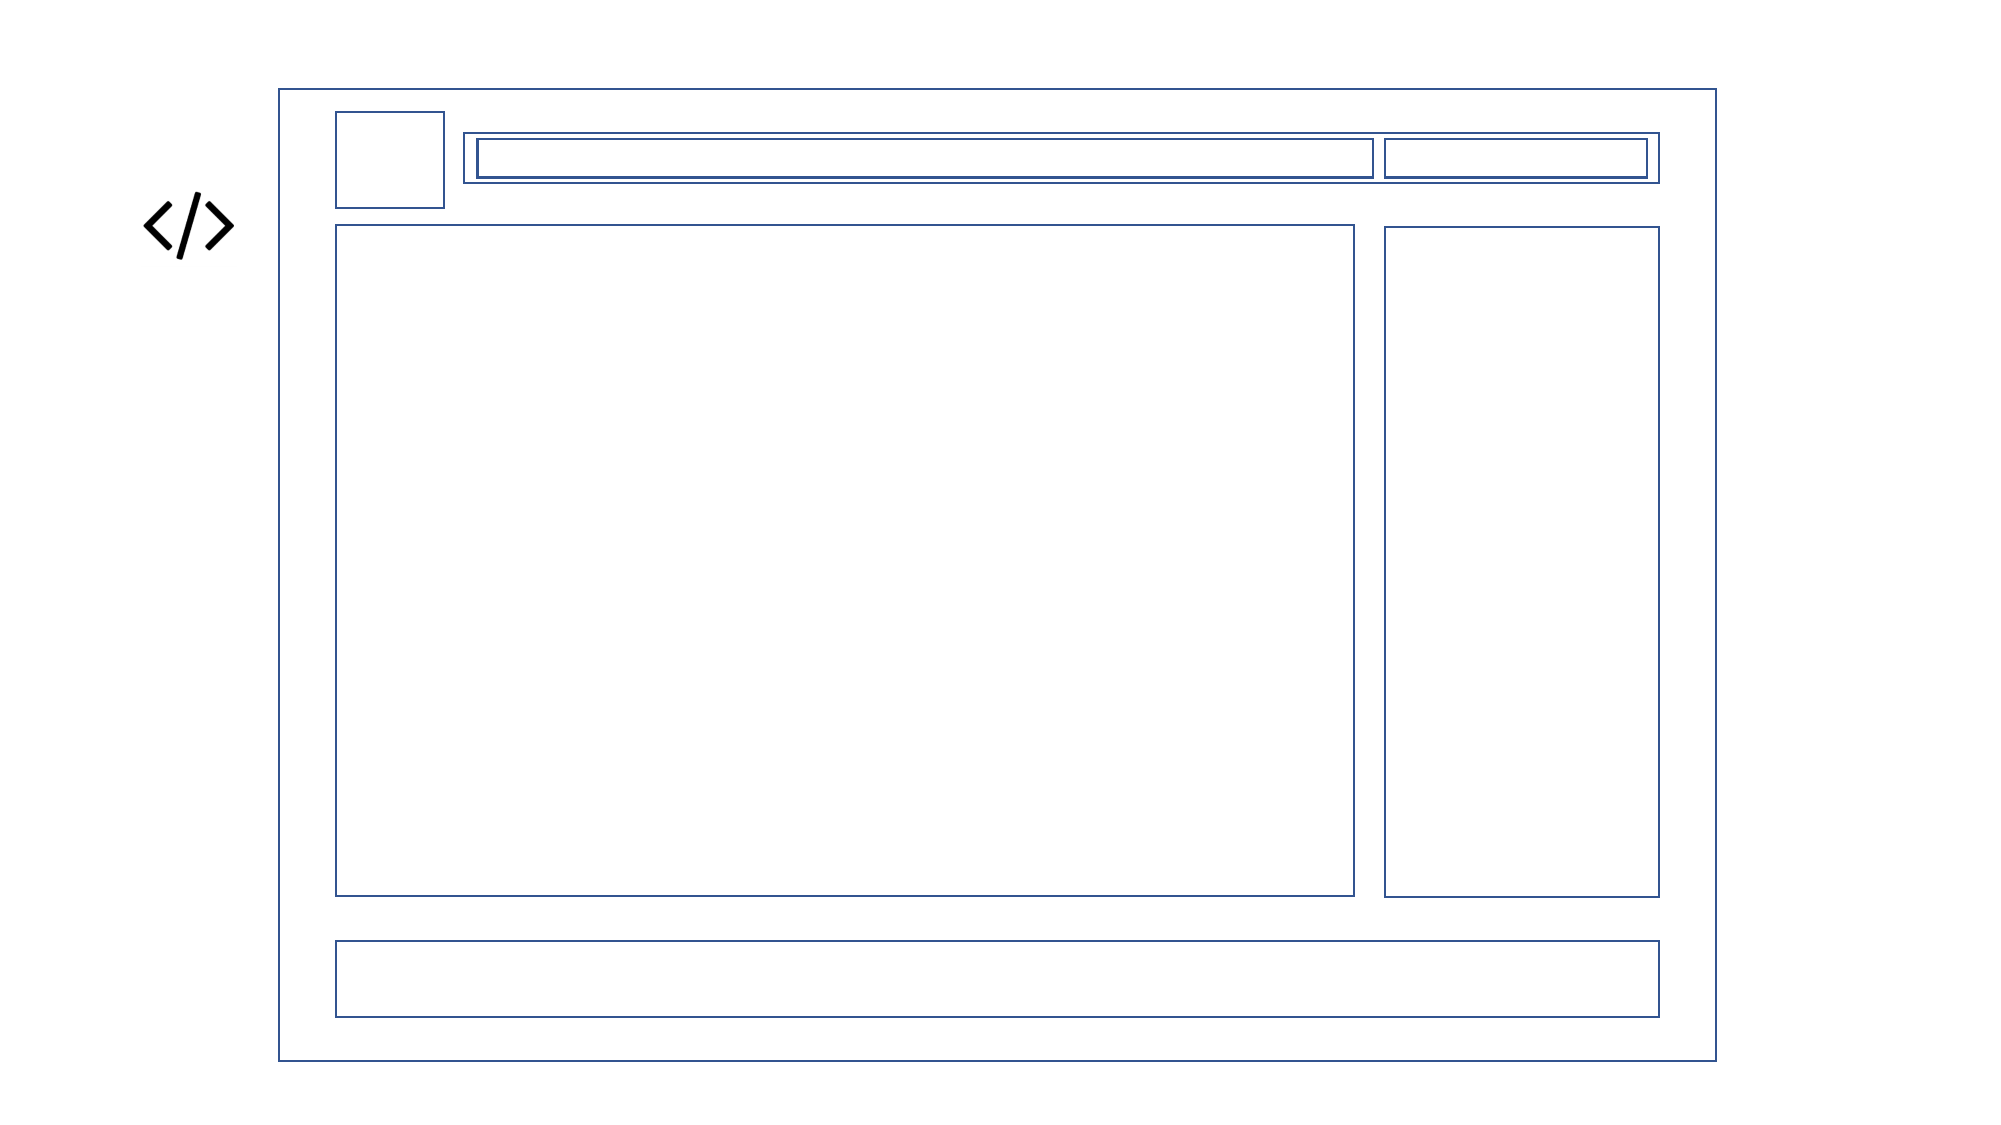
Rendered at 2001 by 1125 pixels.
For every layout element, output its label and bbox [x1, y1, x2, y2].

text_box [335, 224, 1355, 897]
text_box [1384, 226, 1660, 898]
text_box [278, 88, 1717, 1062]
text_box [335, 111, 445, 209]
picture [141, 182, 237, 267]
text_box [335, 940, 1660, 1018]
text_box [463, 132, 1660, 184]
